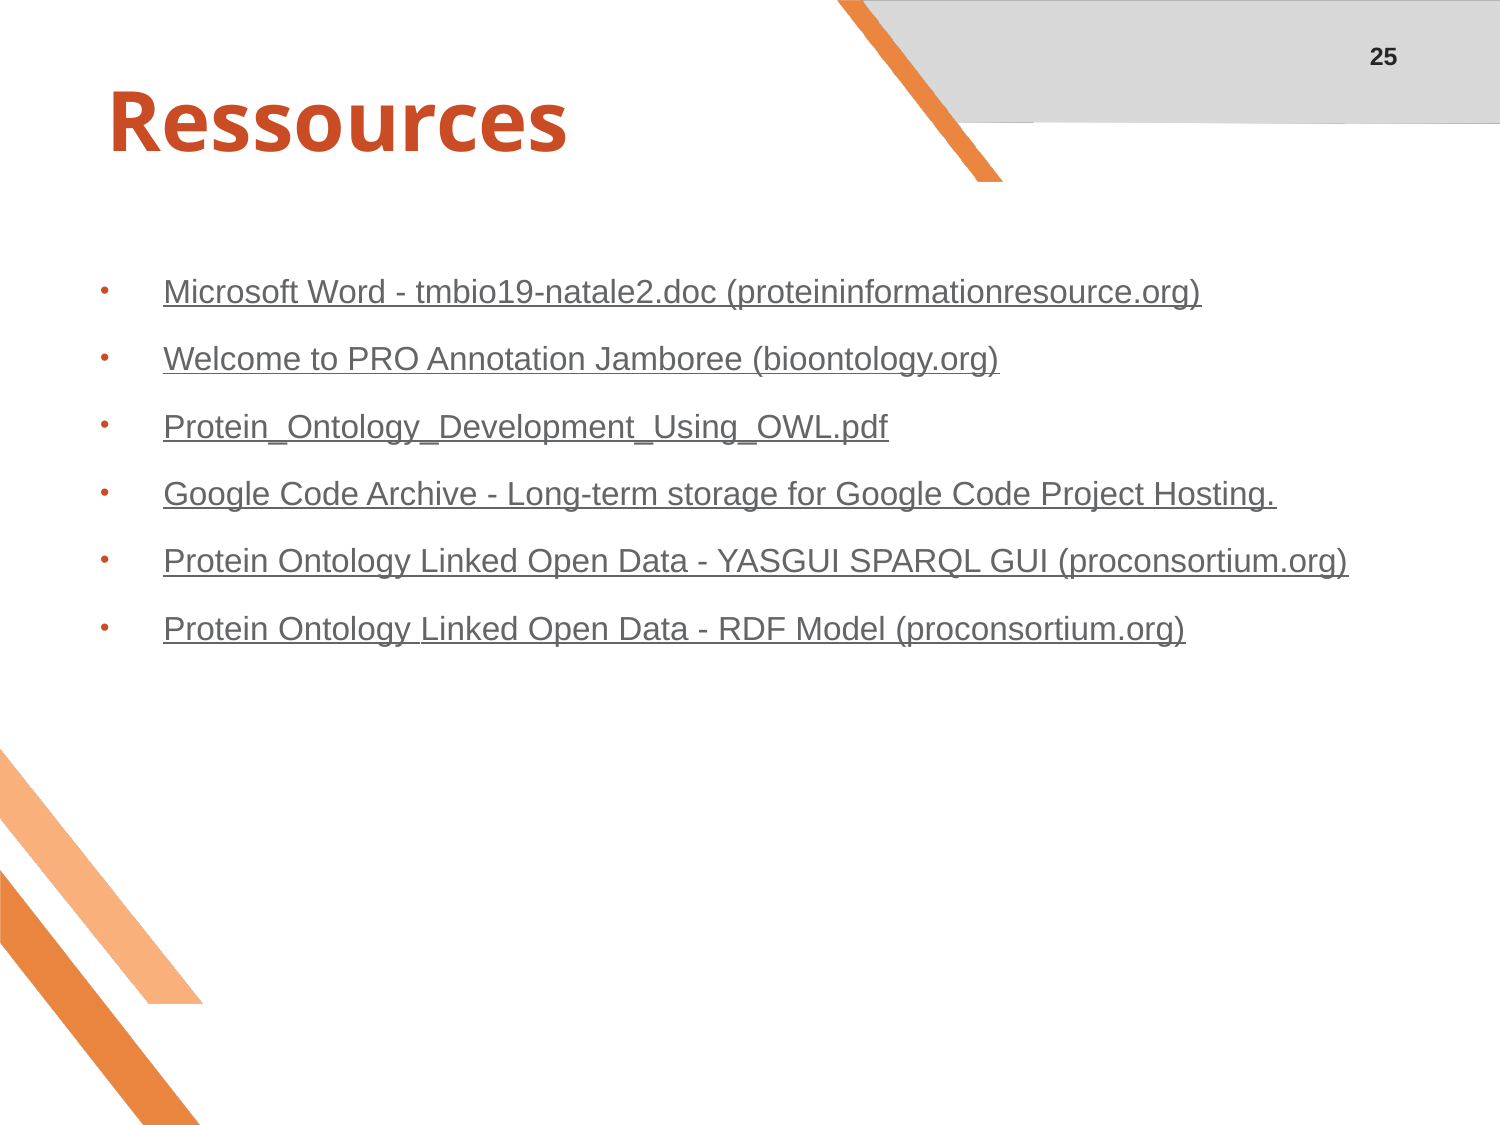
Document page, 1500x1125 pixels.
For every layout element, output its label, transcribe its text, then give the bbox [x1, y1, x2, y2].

picture [837, 0, 1500, 182]
list Microsoft Word - tmbio19-natale2.doc (proteininformationresource.org) Welcome to PRO Annotation Jamboree (bioontology.org) Protein_Ontology_Development_Using_OWL.pdf Google Code Archive - Long-term storage for Google Code Project Hosting. Protein Ontology Linked Open Data - YASGUI SPARQL GUI (proconsortium.org) Protein Ontology Linked Open Data - RDF Model (proconsortium.org) [75, 262, 1425, 1013]
title Ressources [76, 63, 837, 174]
picture [0, 745, 200, 1125]
slide_number 25 [1342, 28, 1425, 78]
